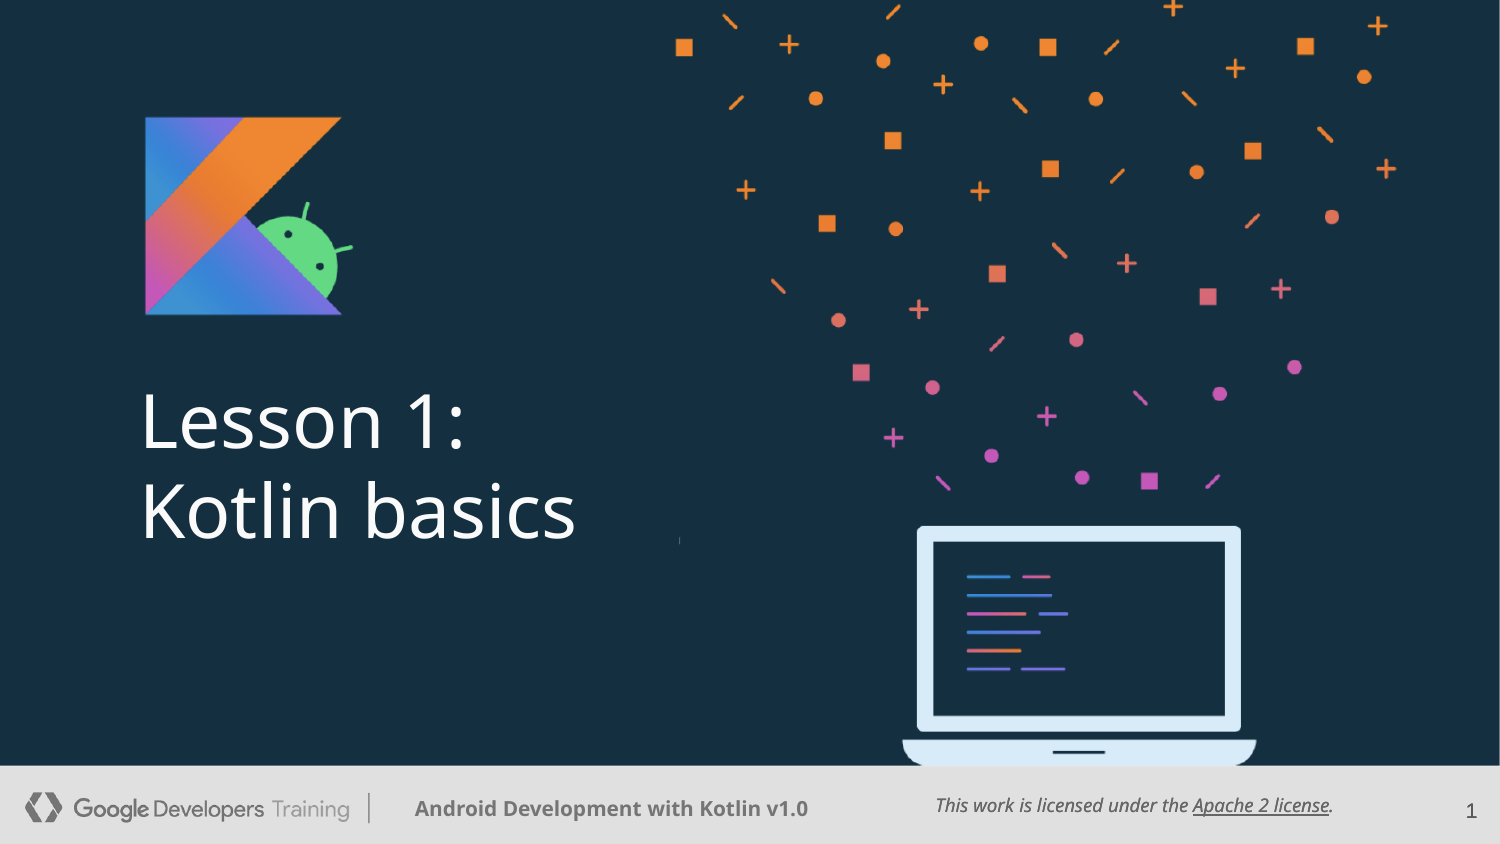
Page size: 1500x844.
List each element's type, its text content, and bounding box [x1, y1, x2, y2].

picture [0, 0, 1500, 844]
text_box Lesson 1: Kotlin basics [124, 313, 873, 615]
slide_number ‹#› [1402, 777, 1493, 842]
